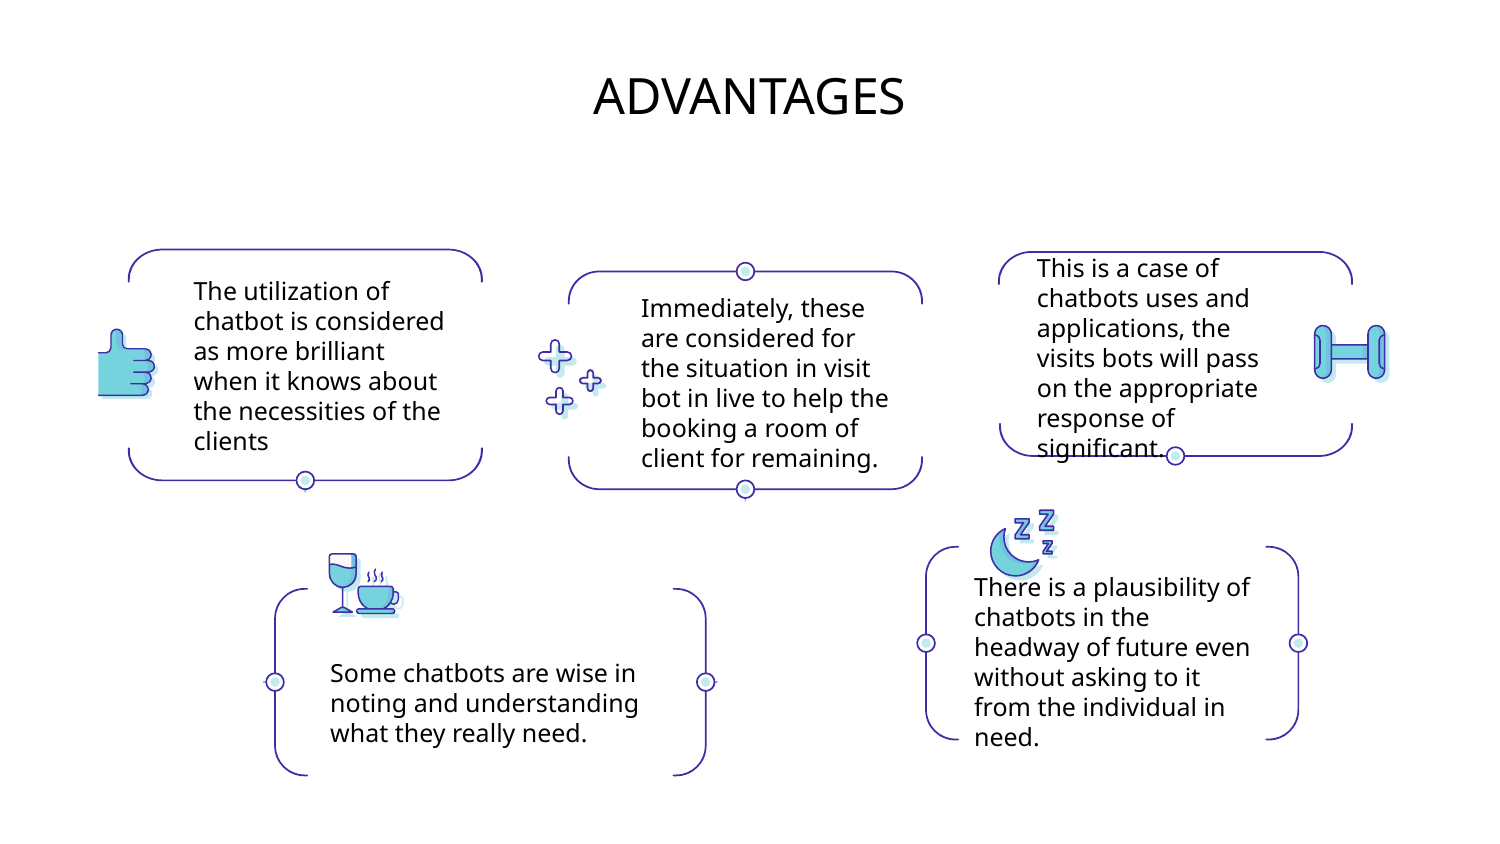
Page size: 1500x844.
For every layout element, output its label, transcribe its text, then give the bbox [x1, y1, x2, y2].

title ADVANTAGES [75, 67, 1425, 122]
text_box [97, 248, 1390, 777]
